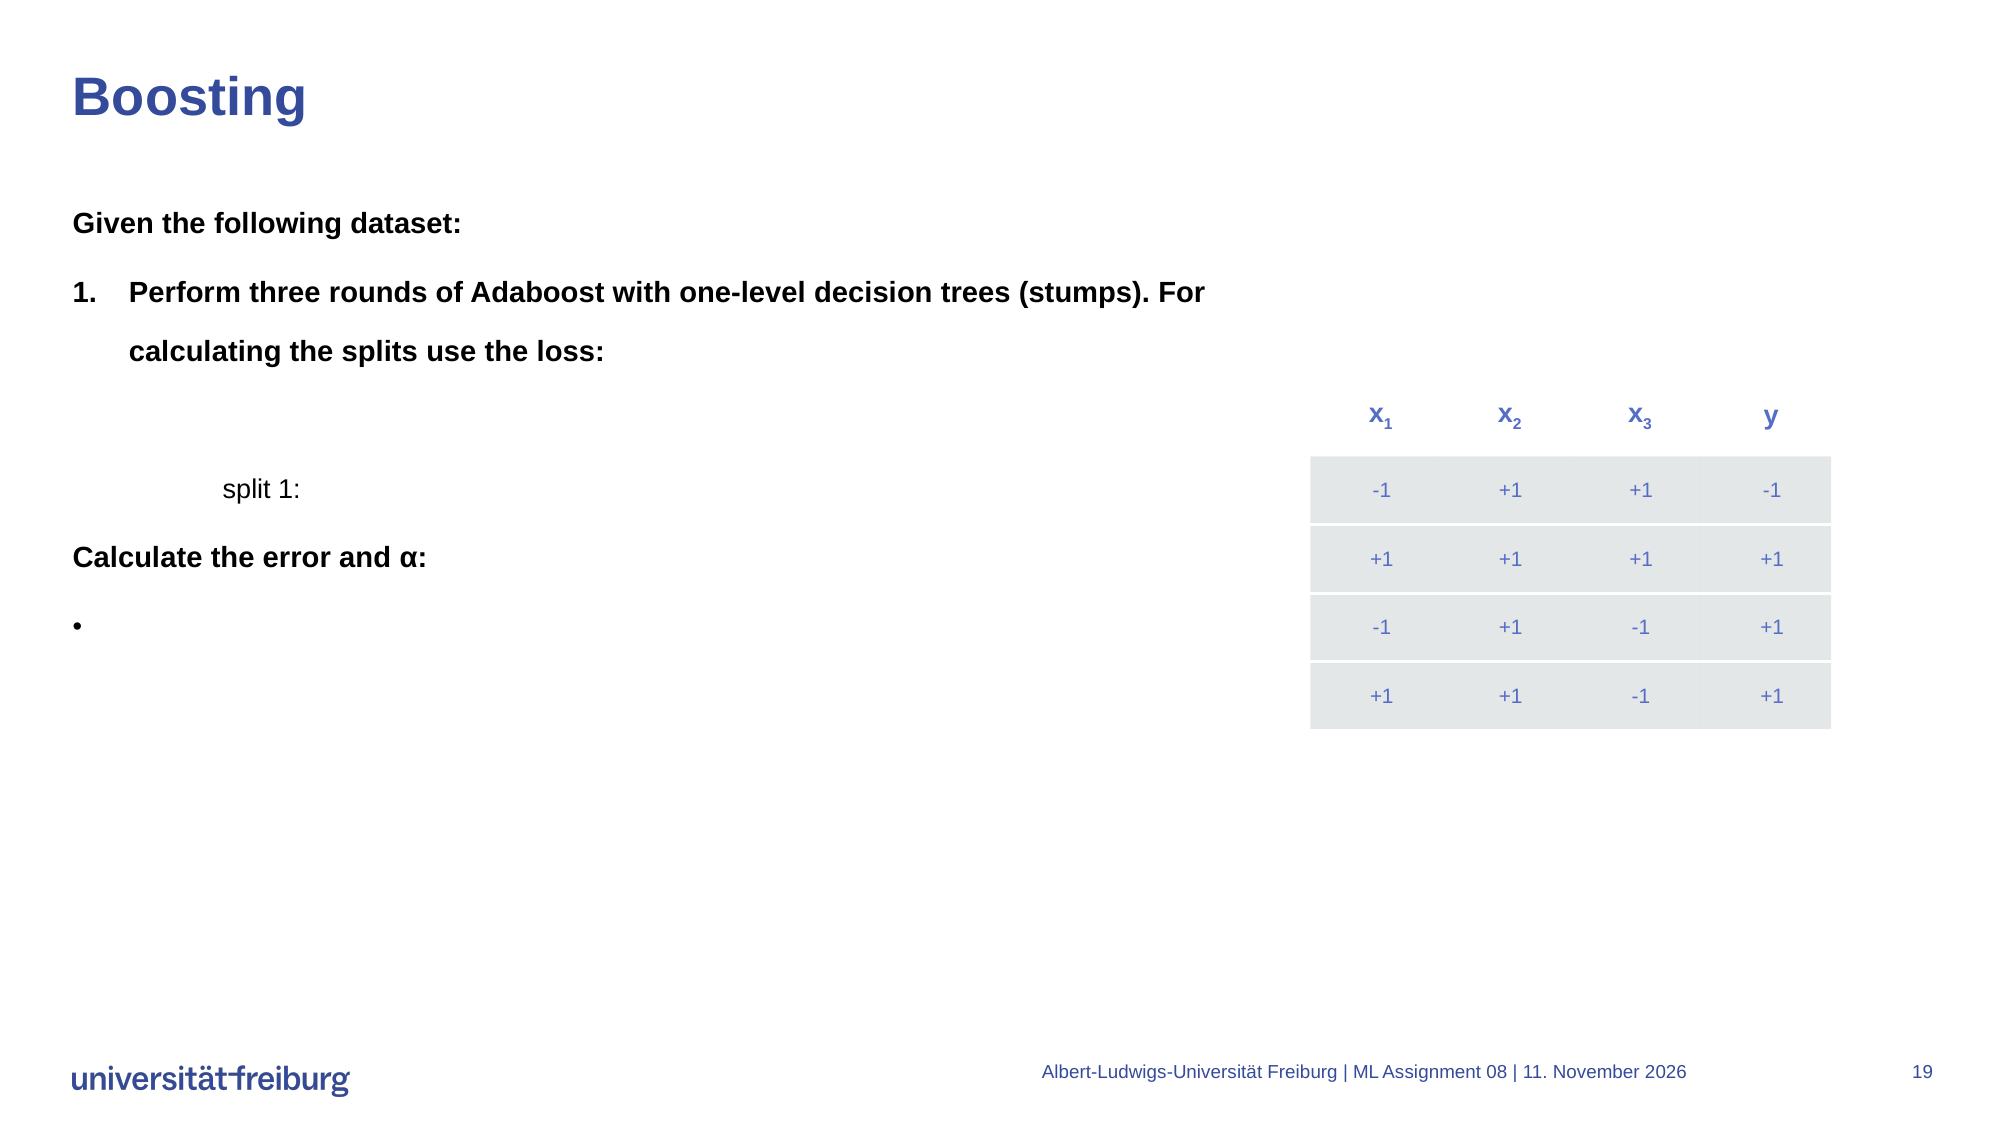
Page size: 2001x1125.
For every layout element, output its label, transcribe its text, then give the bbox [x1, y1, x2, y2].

table_cell +1 [1569, 456, 1700, 523]
table_cell +1 [1700, 526, 1831, 592]
table_cell -1 [1700, 456, 1831, 523]
table_cell +1 [1700, 595, 1831, 660]
table_cell +1 [1440, 663, 1569, 729]
table_cell +1 [1440, 595, 1569, 660]
table_cell +1 [1310, 663, 1440, 729]
table_header x1 [1310, 374, 1440, 456]
title Boosting [72, 59, 1933, 278]
table_header x3 [1569, 374, 1700, 456]
table_cell +1 [1569, 526, 1700, 592]
table_header y [1700, 374, 1831, 456]
table_cell +1 [1440, 526, 1569, 592]
slide_number 19 [1873, 1060, 1933, 1090]
slide_number 15. Dezember 2023 [1518, 1060, 1754, 1090]
table_header x2 [1440, 374, 1569, 456]
table_cell +1 [1700, 663, 1831, 729]
table_cell +1 [1440, 456, 1569, 523]
table_cell +1 [1310, 526, 1440, 592]
footer Albert-Ludwigs-Universität Freiburg | ML Assignment 08 | [489, 1060, 1518, 1090]
table_cell -1 [1310, 595, 1440, 660]
table_cell -1 [1569, 595, 1700, 660]
table_cell -1 [1310, 456, 1440, 523]
table_cell -1 [1569, 663, 1700, 729]
picture [72, 1065, 351, 1097]
